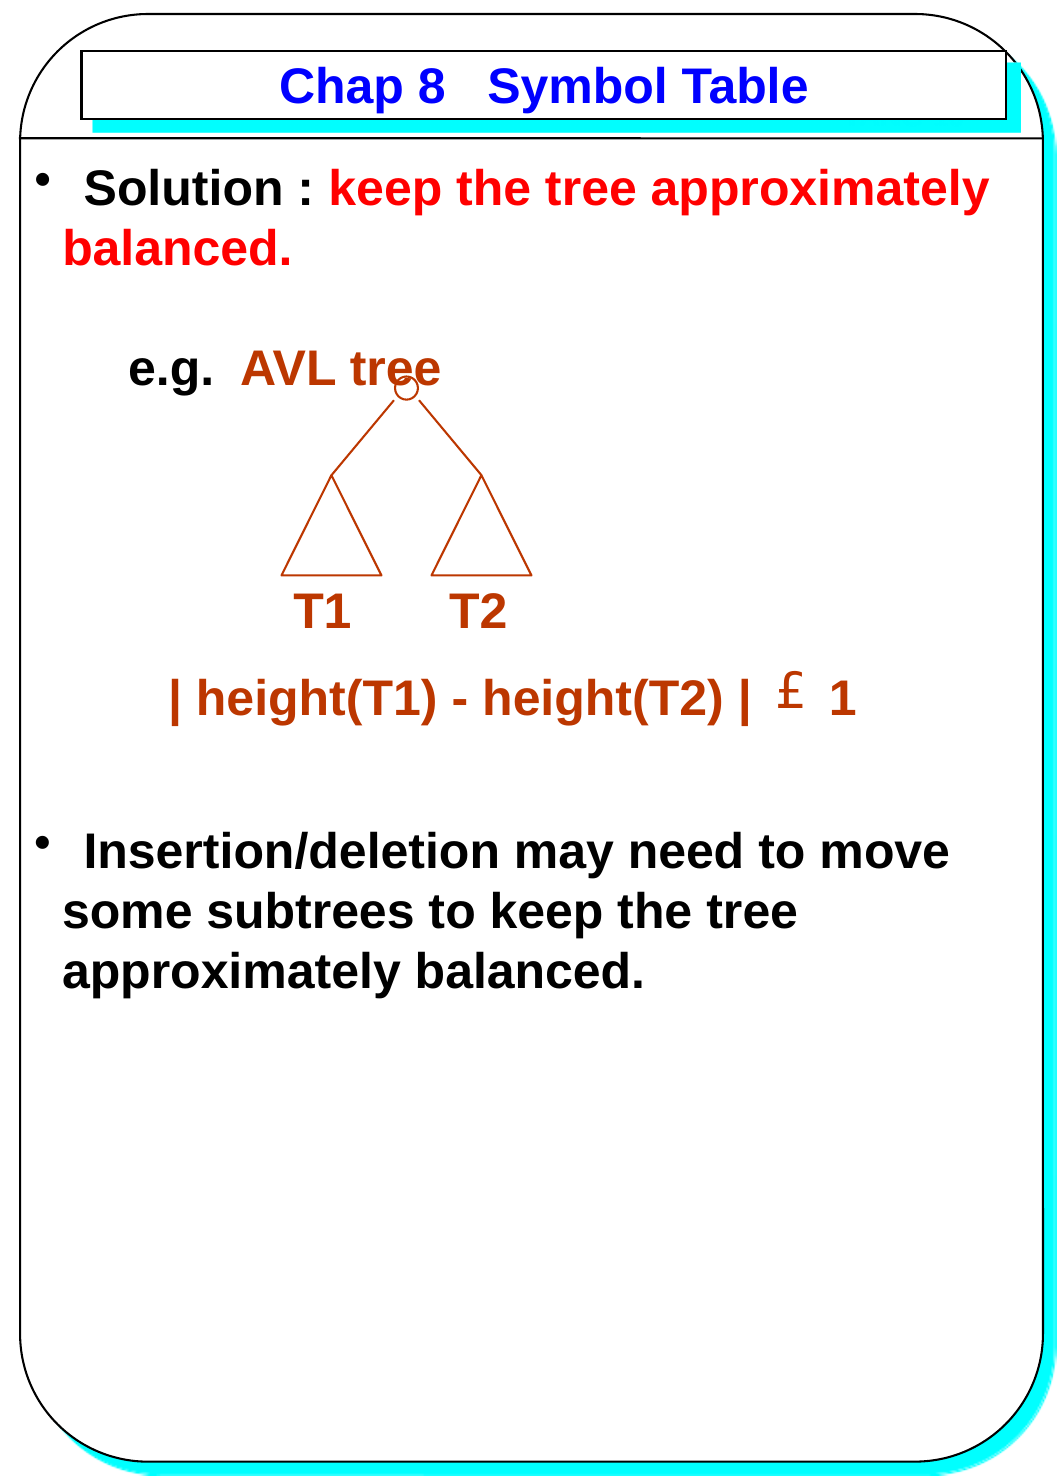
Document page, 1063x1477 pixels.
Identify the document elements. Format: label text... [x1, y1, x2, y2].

text_box [431, 475, 532, 576]
text_box Insertion/deletion may need to move some subtrees to keep the tree approximately balanced. [19, 810, 980, 1006]
text_box [395, 376, 418, 400]
text_box | height(T1) - height(T2) | [153, 665, 760, 734]
text_box 1 [760, 665, 872, 734]
text_box [281, 475, 382, 576]
text_box Solution : keep the tree approximately balanced. e.g. AVL tree [19, 148, 1005, 403]
title Chap 8 Symbol Table [80, 50, 1007, 120]
text_box T1 T2 [278, 577, 523, 647]
